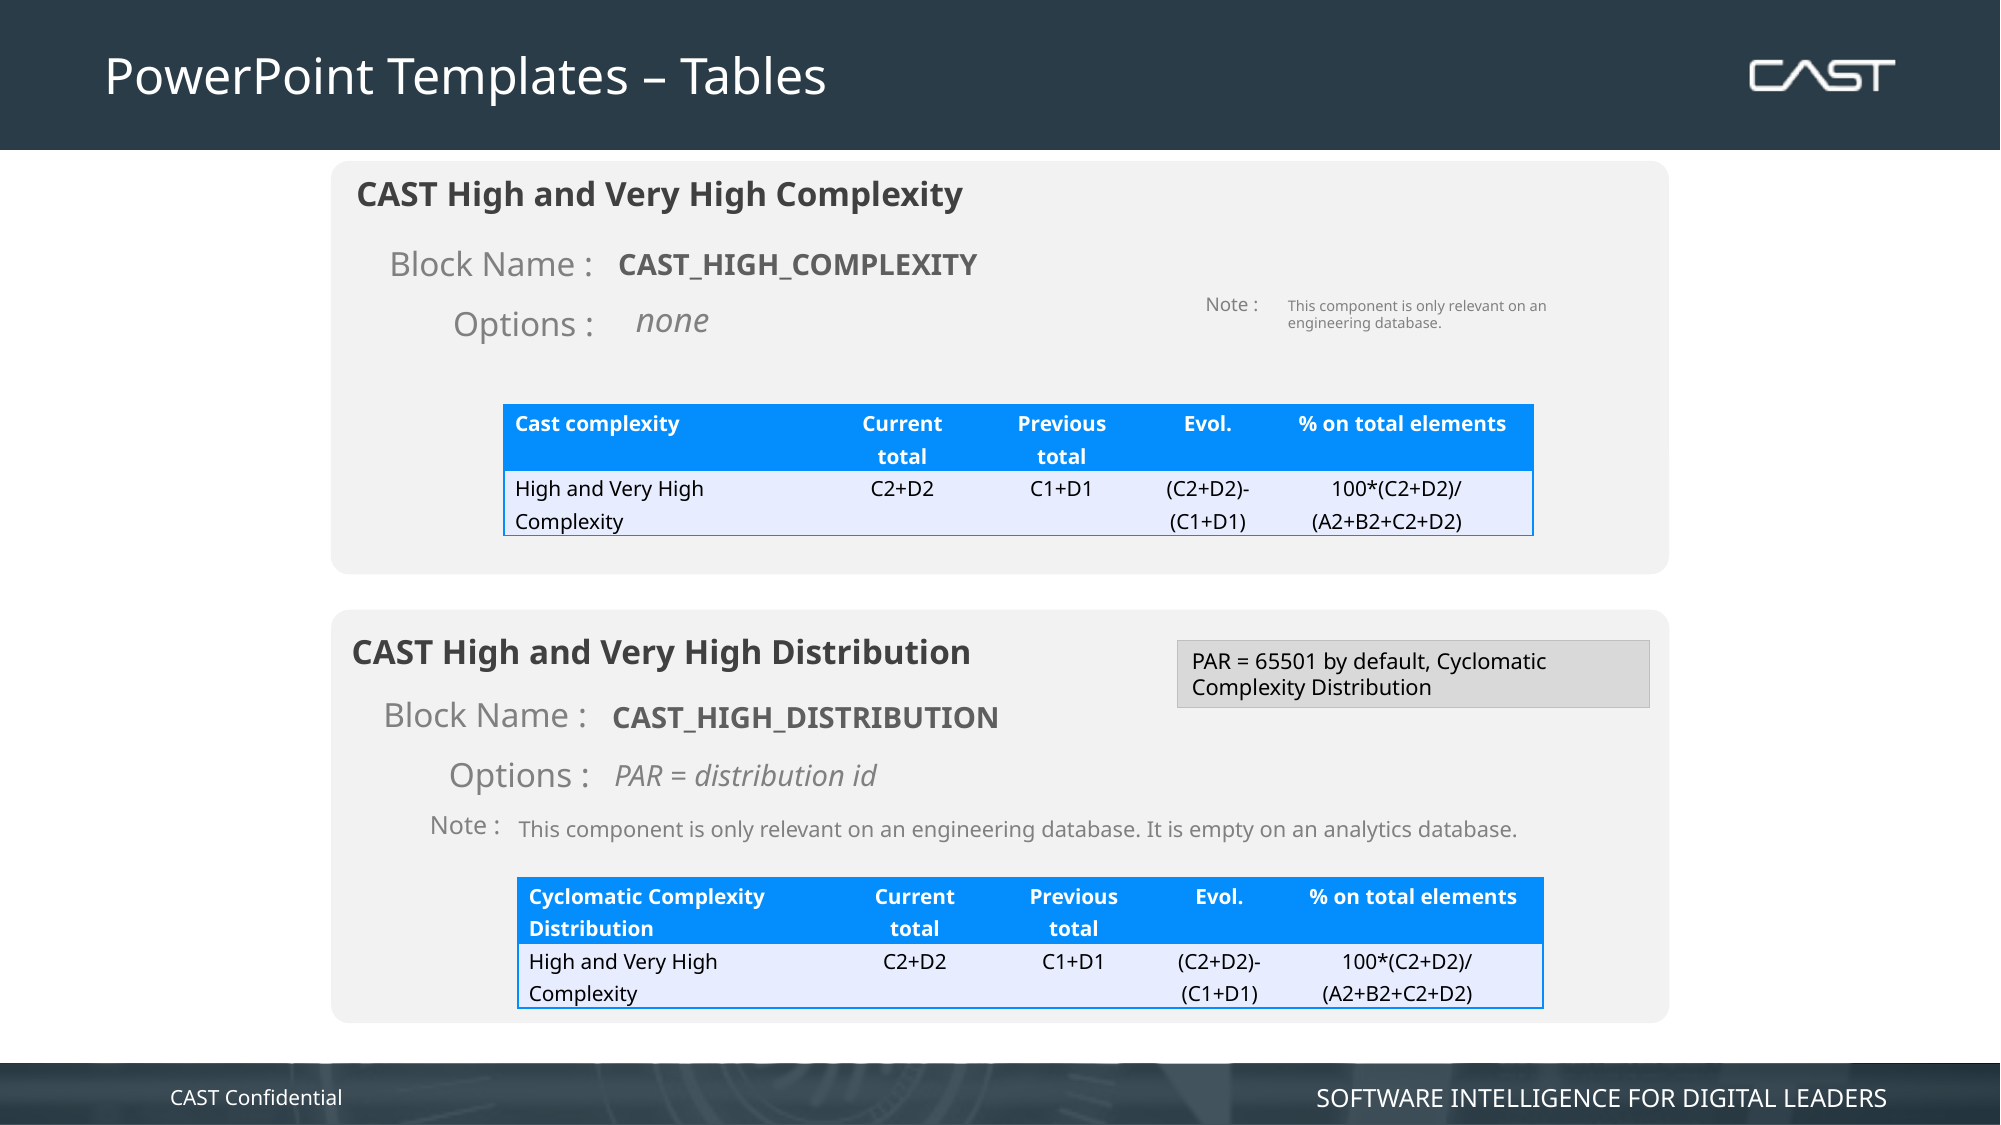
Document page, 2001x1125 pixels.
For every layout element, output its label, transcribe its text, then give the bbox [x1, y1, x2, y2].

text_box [322, 609, 1688, 1024]
picture [1733, 43, 1911, 107]
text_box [326, 160, 1709, 575]
title PowerPoint Templates – Tables [89, 6, 1527, 150]
